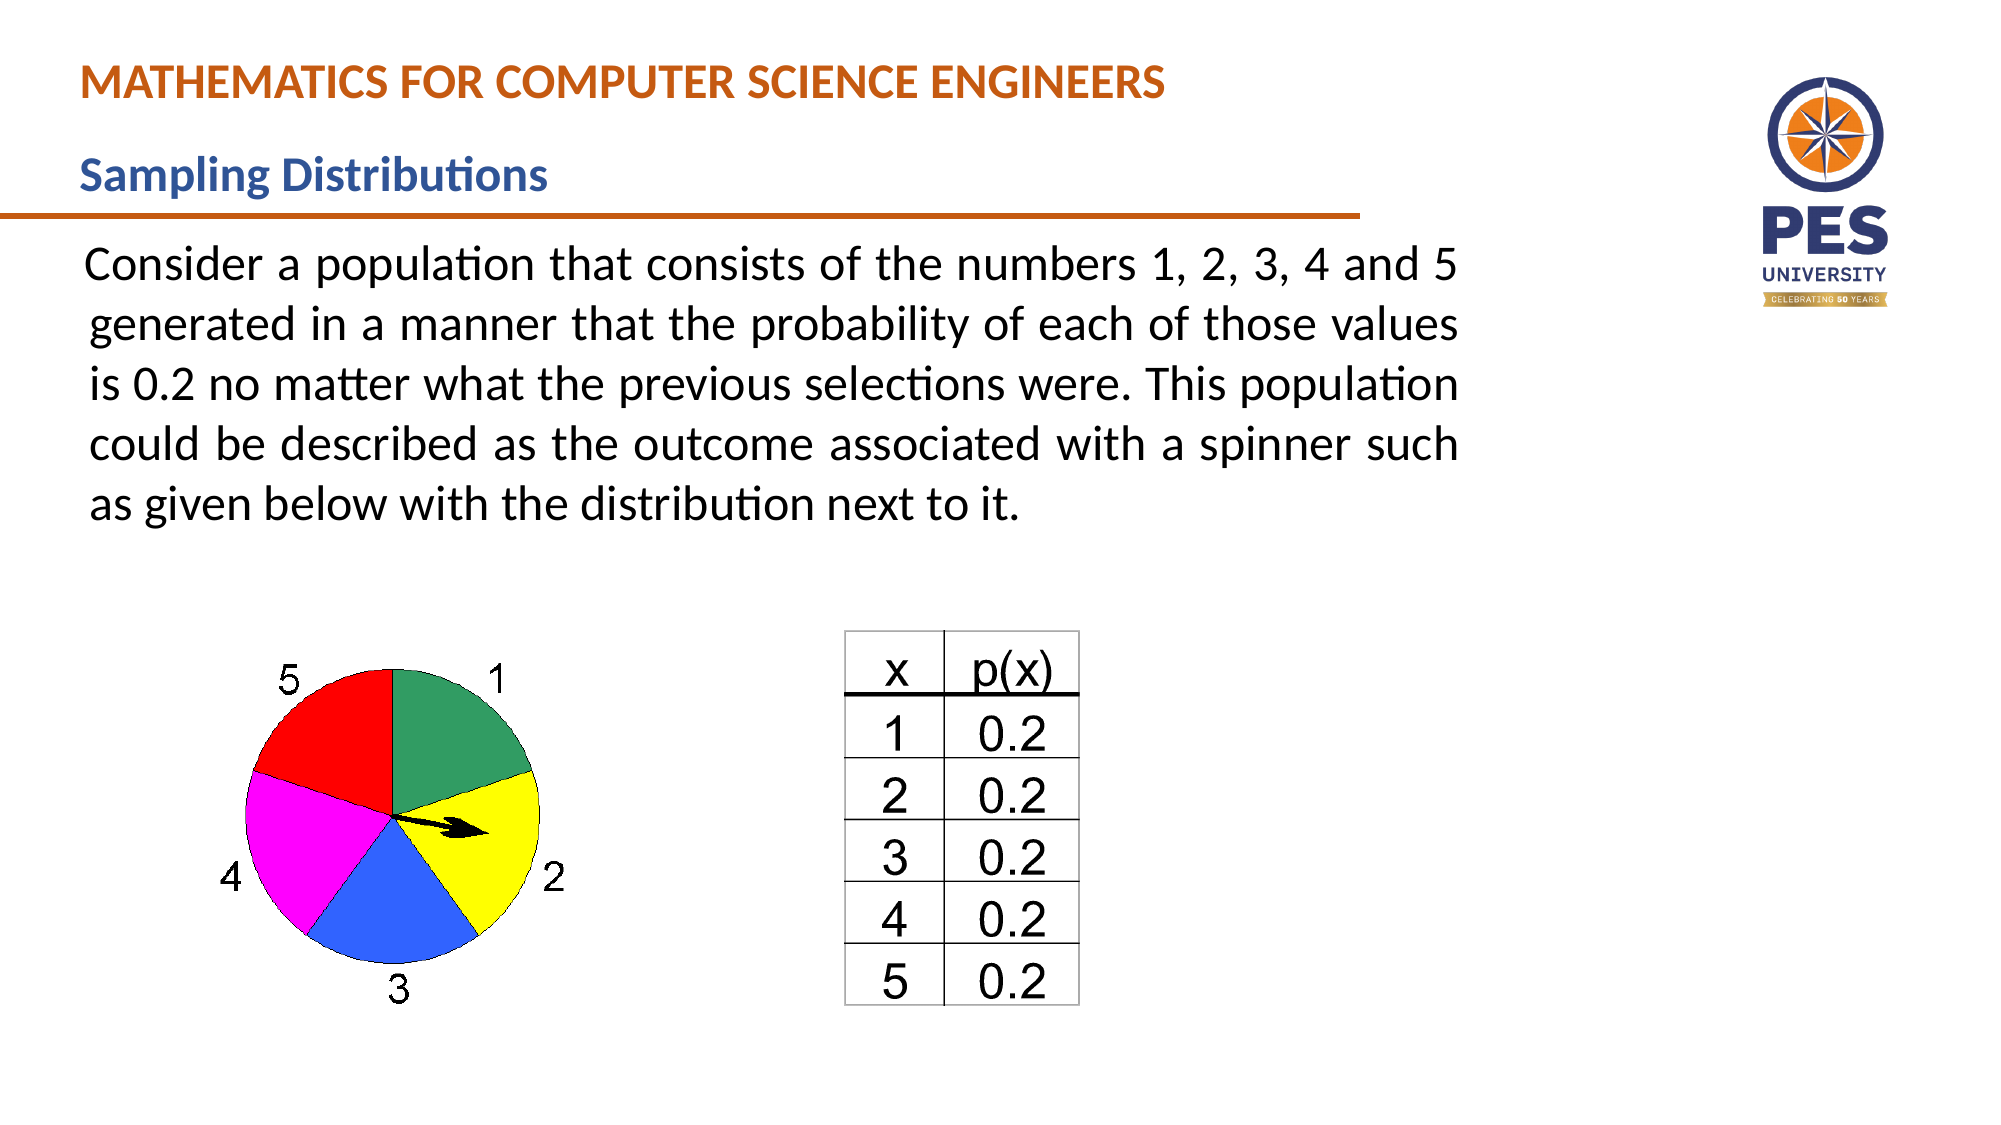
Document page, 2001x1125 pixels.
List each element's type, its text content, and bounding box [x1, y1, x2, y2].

picture [844, 630, 1080, 1006]
picture [176, 599, 609, 1032]
text_box MATHEMATICS FOR COMPUTER SCIENCE ENGINEERS [64, 41, 1295, 118]
picture [1762, 76, 1888, 307]
text_box Consider a population that consists of the numbers 1, 2, 3, 4 and 5 generated in a manner that the probability of each of those values is 0.2 no matter what the previous selections were. This population could be described as the outcome associated with a spinner such as given below with the distribution next to it. [0, 222, 1475, 748]
text_box Sampling Distributions [64, 133, 1105, 210]
